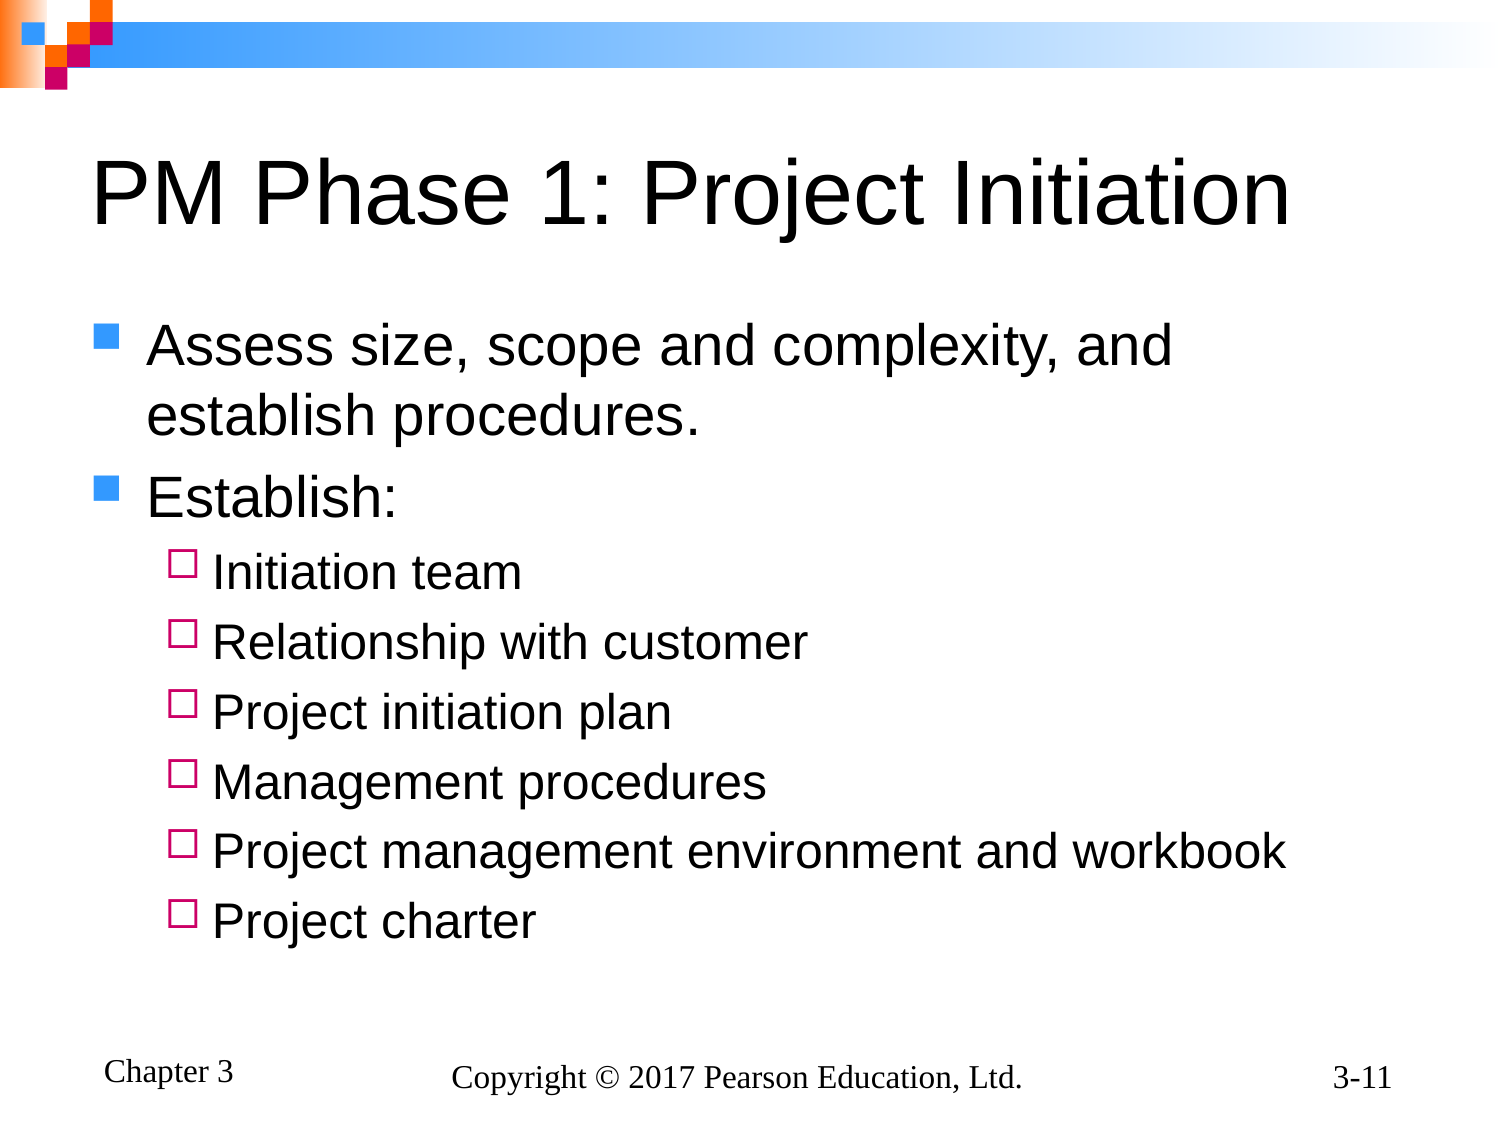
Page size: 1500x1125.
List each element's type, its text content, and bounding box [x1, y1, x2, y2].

text_box 4 [275, 22, 280, 67]
list Assess size, scope and complexity, and establish procedures. Establish: Initiation team Relationship with customer Project initiation plan Management procedures Project management environment and workbook Project charter [75, 299, 1425, 938]
title PM Phase 1: Project Initiation [75, 75, 1425, 299]
